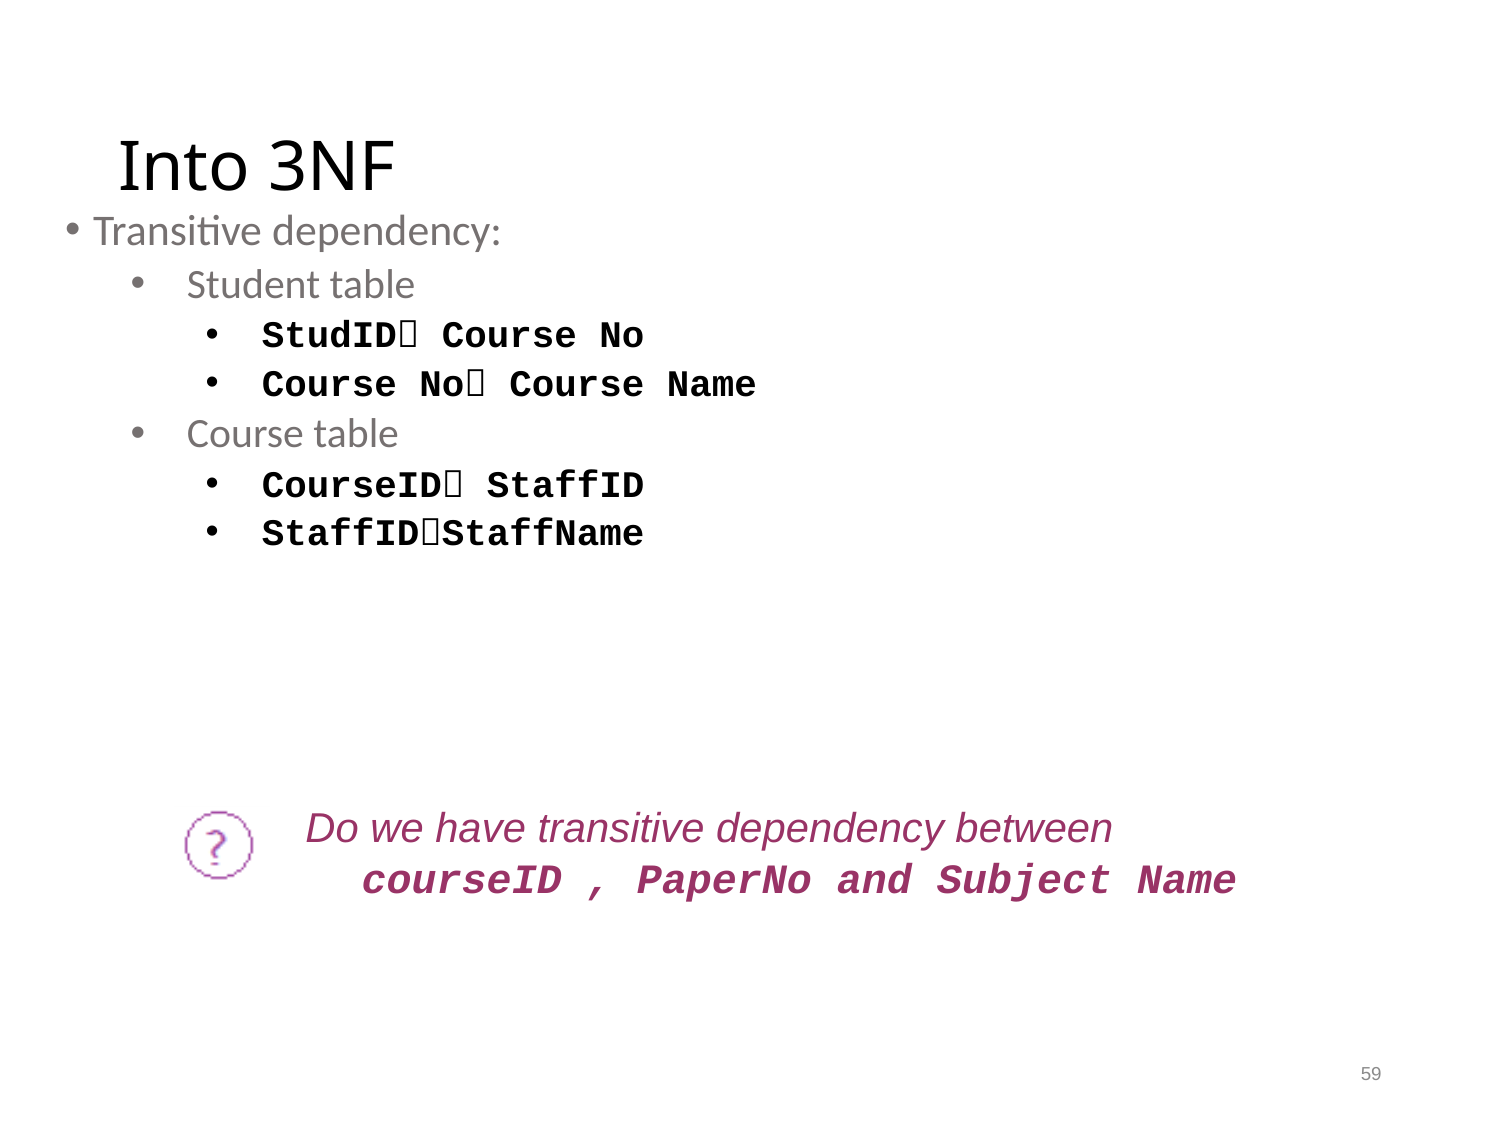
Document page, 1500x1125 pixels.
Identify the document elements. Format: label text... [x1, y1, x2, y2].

text_box Do we have transitive dependency between courseID , PaperNo and Subject Name [149, 793, 1338, 909]
list Transitive dependency: Student table StudID Course No Course No Course Name Course table CourseID StaffID StaffIDStaffName [50, 200, 1475, 913]
slide_number 59 [1059, 1042, 1397, 1103]
picture [174, 805, 270, 889]
title Into 3NF [103, 59, 1397, 200]
